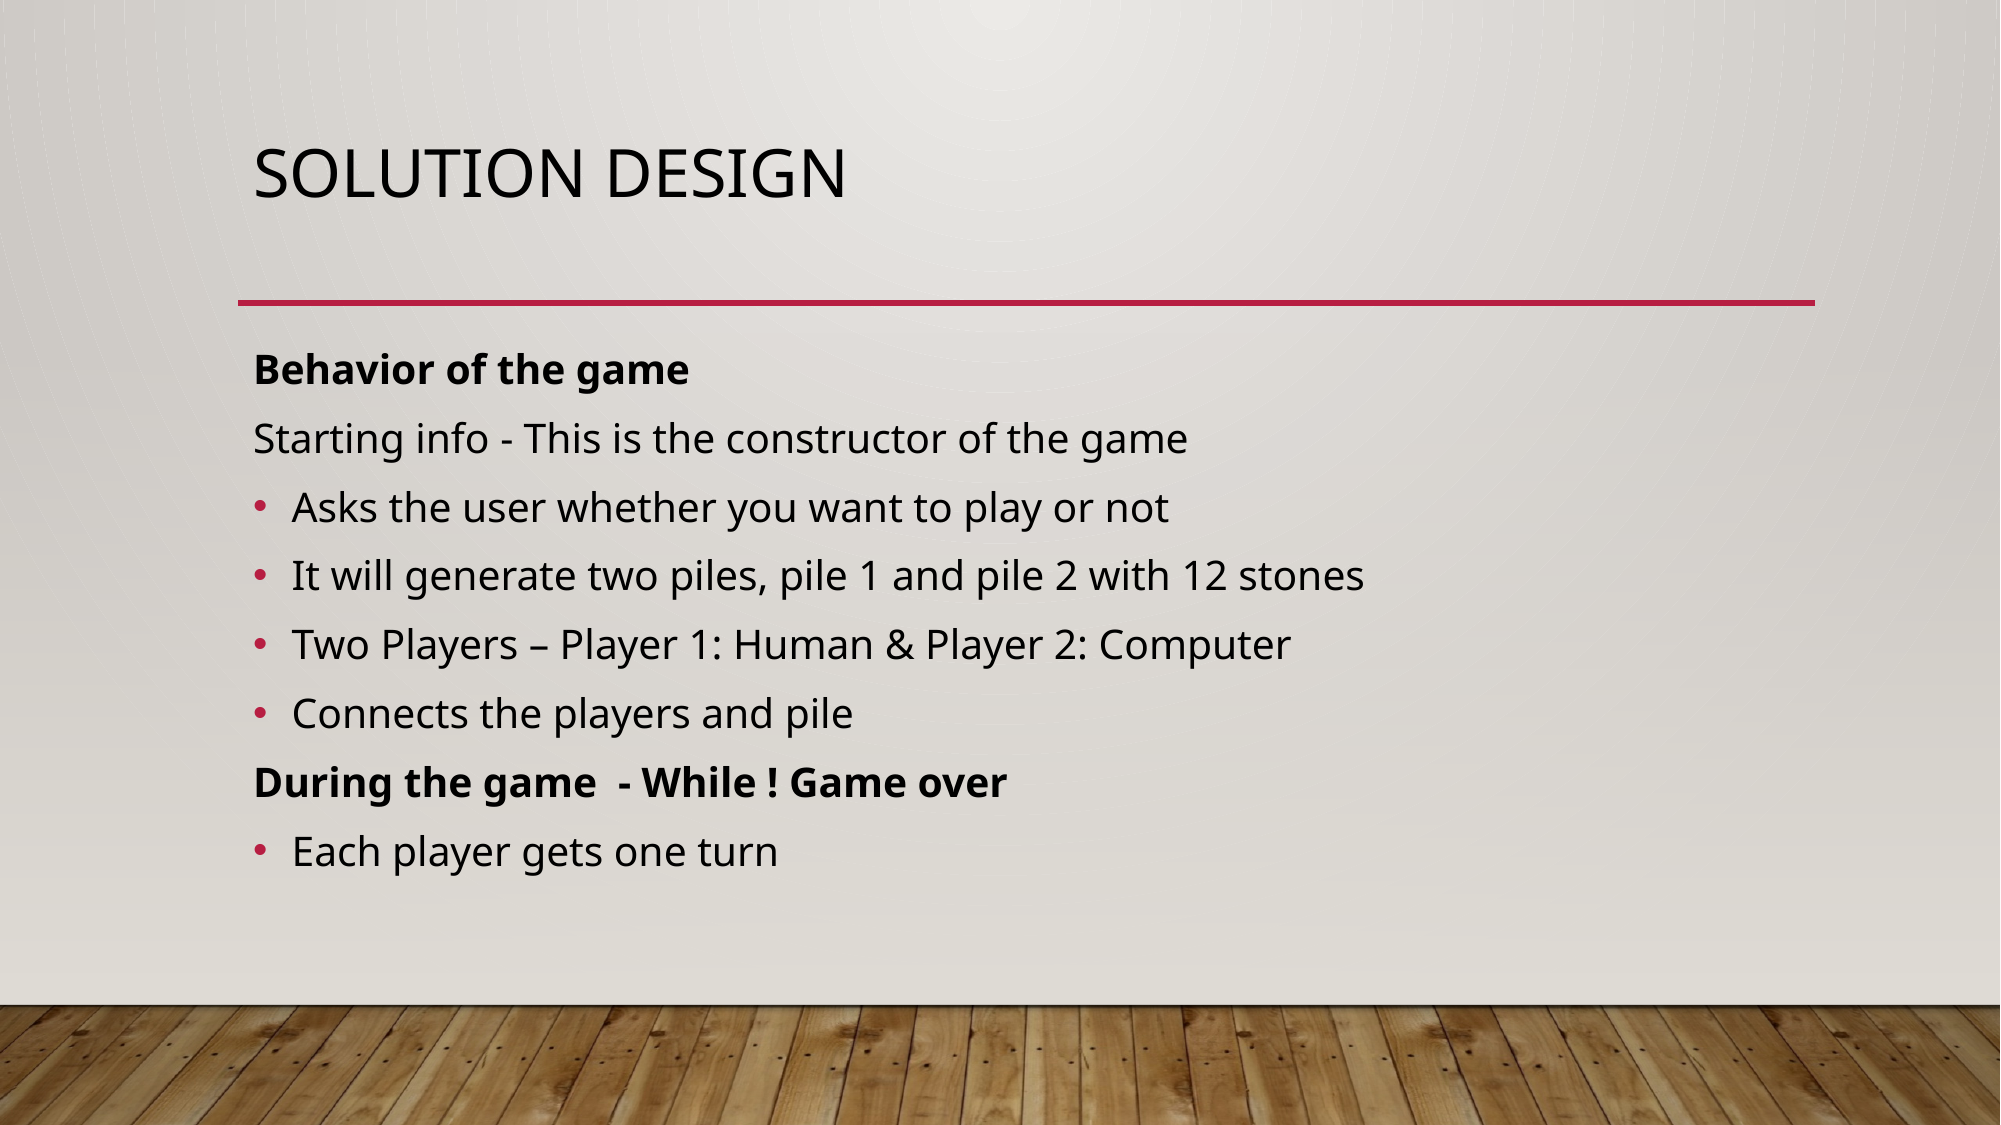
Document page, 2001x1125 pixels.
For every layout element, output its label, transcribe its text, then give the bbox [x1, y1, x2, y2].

list Behavior of the game Starting info - This is the constructor of the game Asks the user whether you want to play or not It will generate two piles, pile 1 and pile 2 with 12 stones Two Players – Player 1: Human & Player 2: Computer Connects the players and pile During the game - While ! Game over Each player gets one turn [238, 326, 1910, 994]
title Solution Design [238, 131, 1814, 305]
picture [0, 1005, 2000, 1125]
